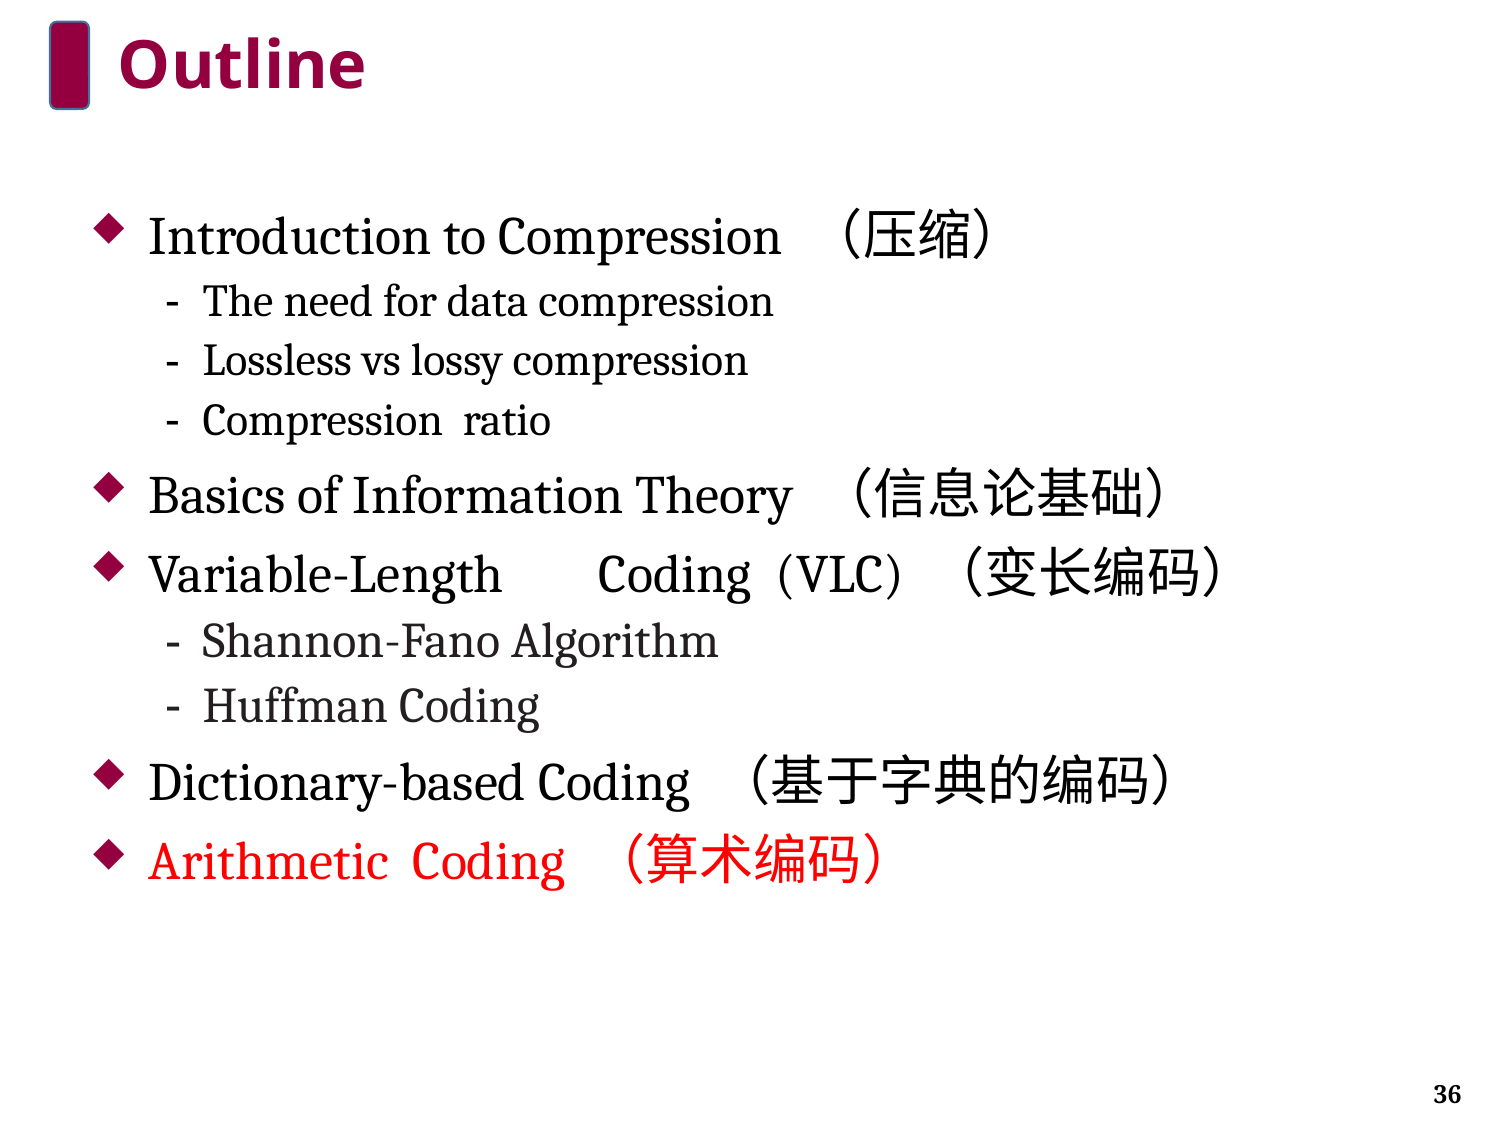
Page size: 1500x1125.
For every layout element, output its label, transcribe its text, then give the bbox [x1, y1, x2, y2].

list Introduction to Compression （压缩） The need for data compression Lossless vs lossy compression Compression ratio Basics of Information Theory （信息论基础） Variable-Length Coding (VLC) （变长编码） Shannon-Fano Algorithm Huffman Coding Dictionary-based Coding （基于字典的编码） Arithmetic Coding （算术编码） [75, 200, 1425, 1000]
slide_number 36 [1384, 1065, 1500, 1125]
title Outline [103, 23, 1397, 111]
